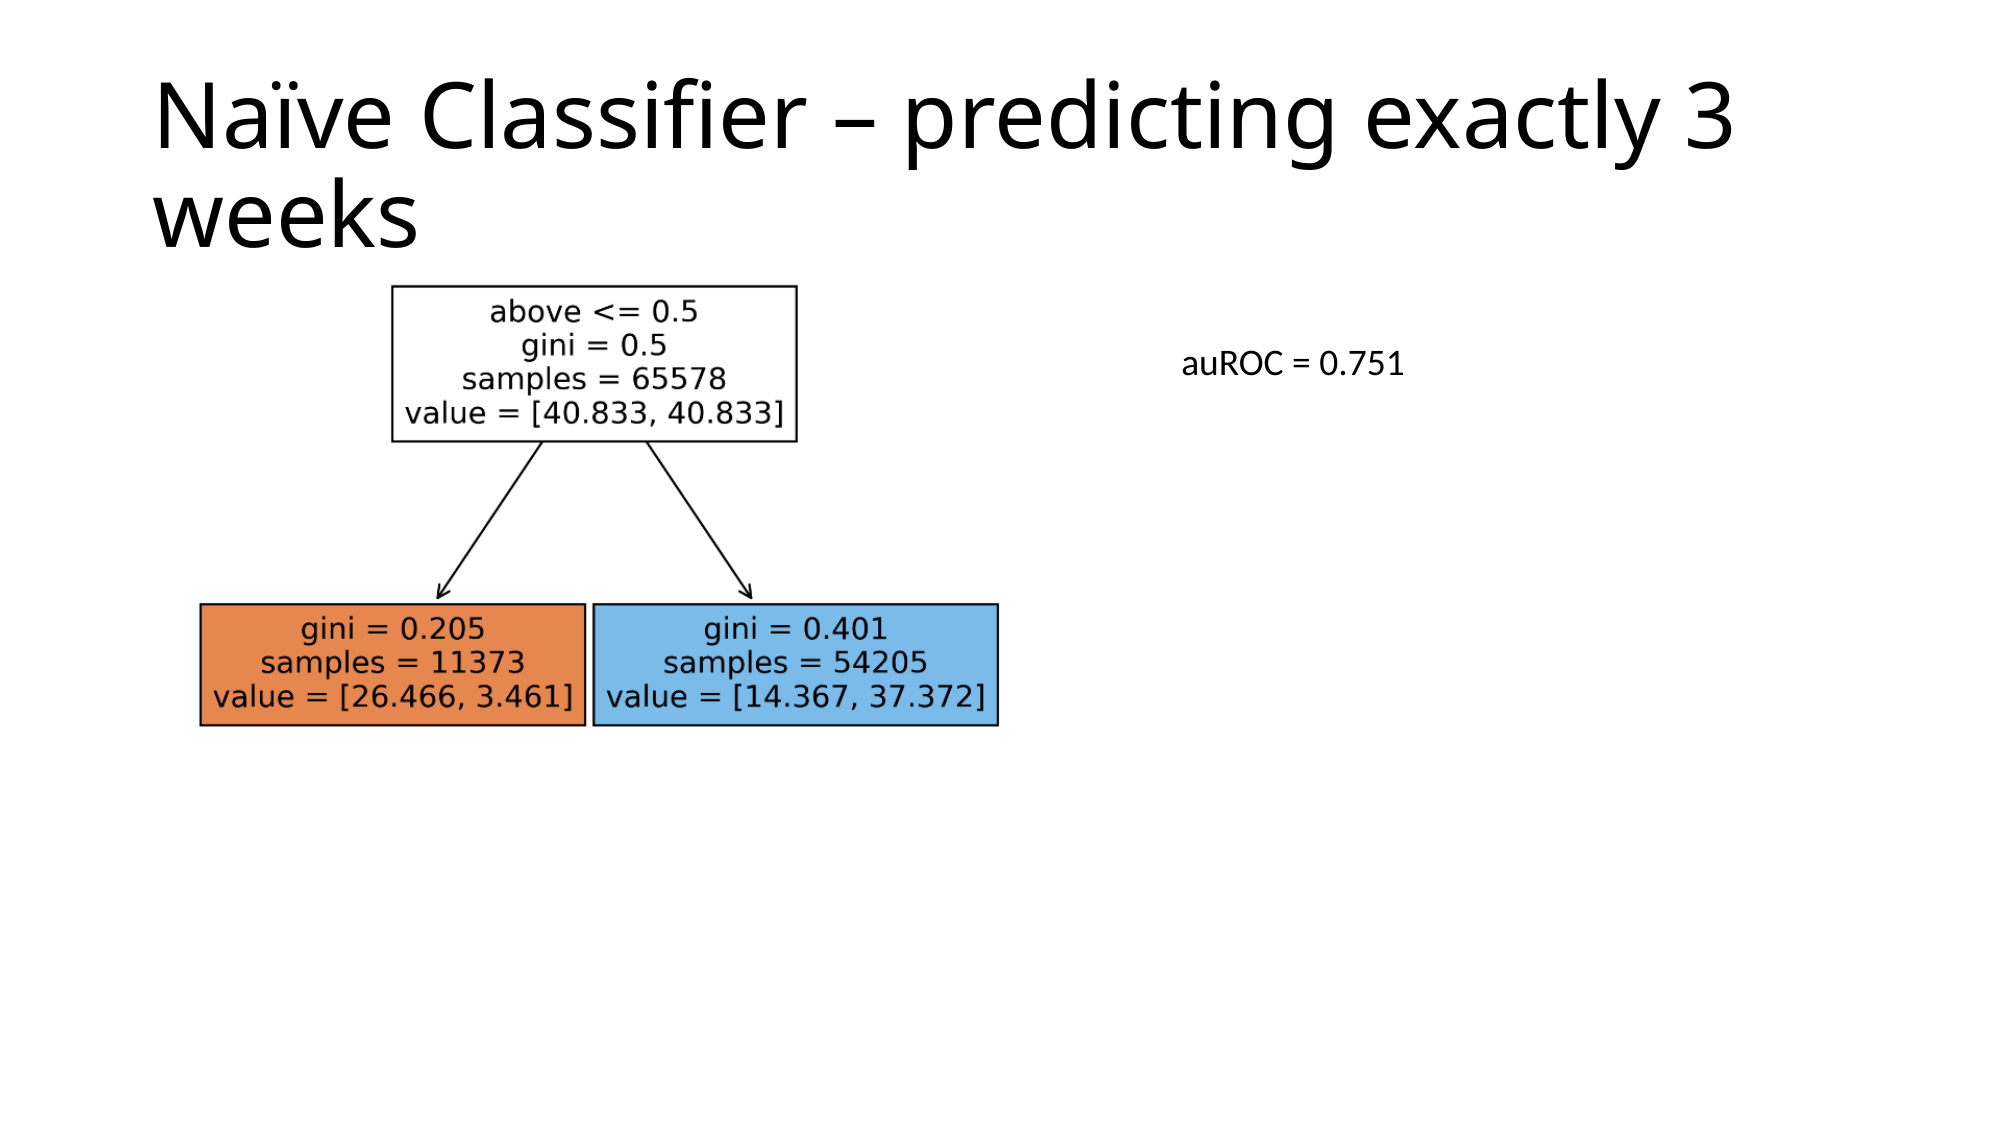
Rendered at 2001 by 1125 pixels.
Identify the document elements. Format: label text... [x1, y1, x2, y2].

text_box auROC = 0.751 [1166, 330, 1429, 391]
title Naïve Classifier – predicting exactly 3 weeks [137, 59, 1863, 278]
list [186, 264, 1025, 740]
